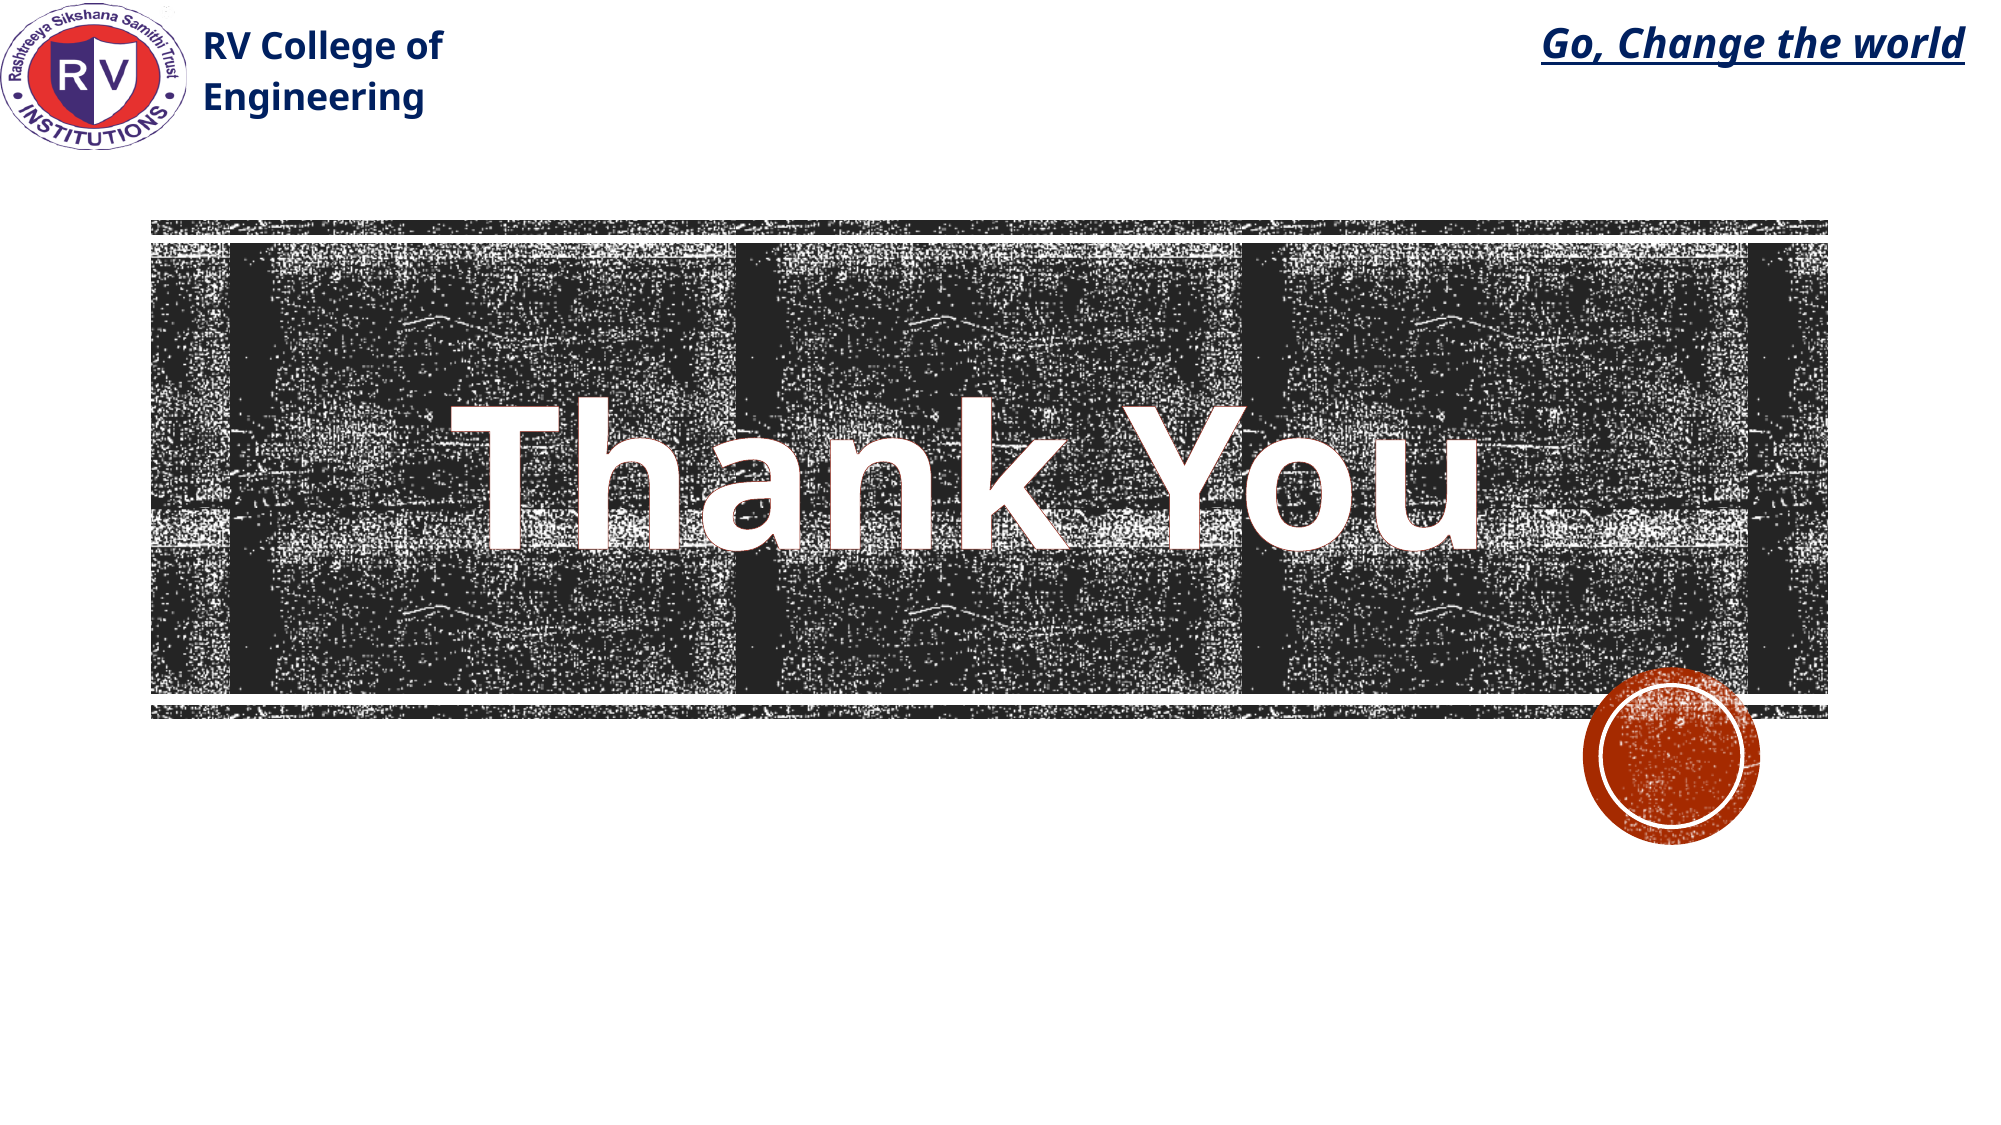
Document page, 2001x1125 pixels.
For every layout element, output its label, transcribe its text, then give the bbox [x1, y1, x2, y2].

text_box Go, Change the world [1526, 9, 2000, 75]
text_box RV College of Engineering [186, 9, 1190, 126]
text_box [0, 3, 187, 150]
text_box Thank You [432, 341, 1508, 597]
